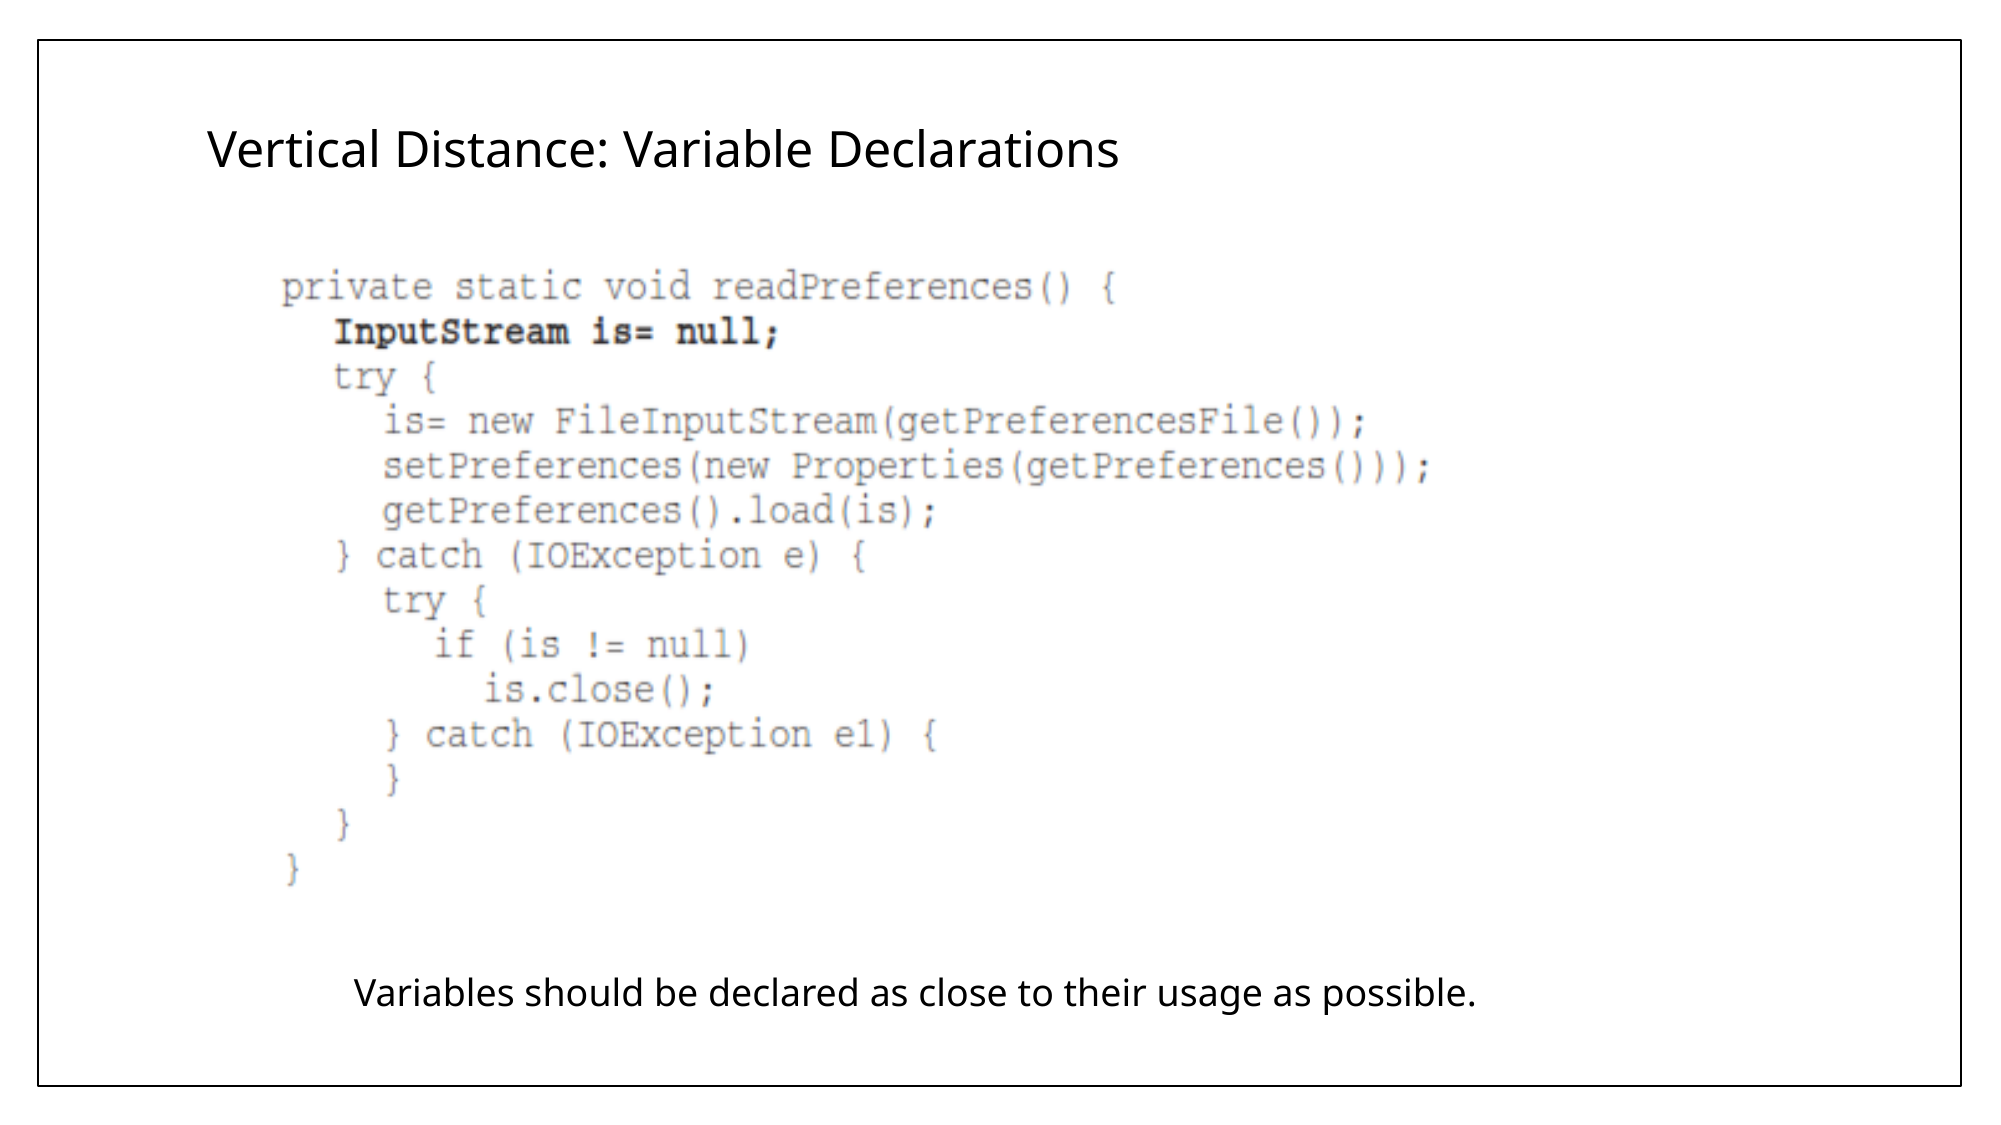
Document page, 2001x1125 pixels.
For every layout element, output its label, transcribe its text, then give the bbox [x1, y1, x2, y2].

text_box Vertical Distance: Variable Declarations [192, 110, 1747, 186]
text_box Variables should be declared as close to their usage as possible. [339, 961, 1605, 1022]
picture [192, 250, 1543, 914]
